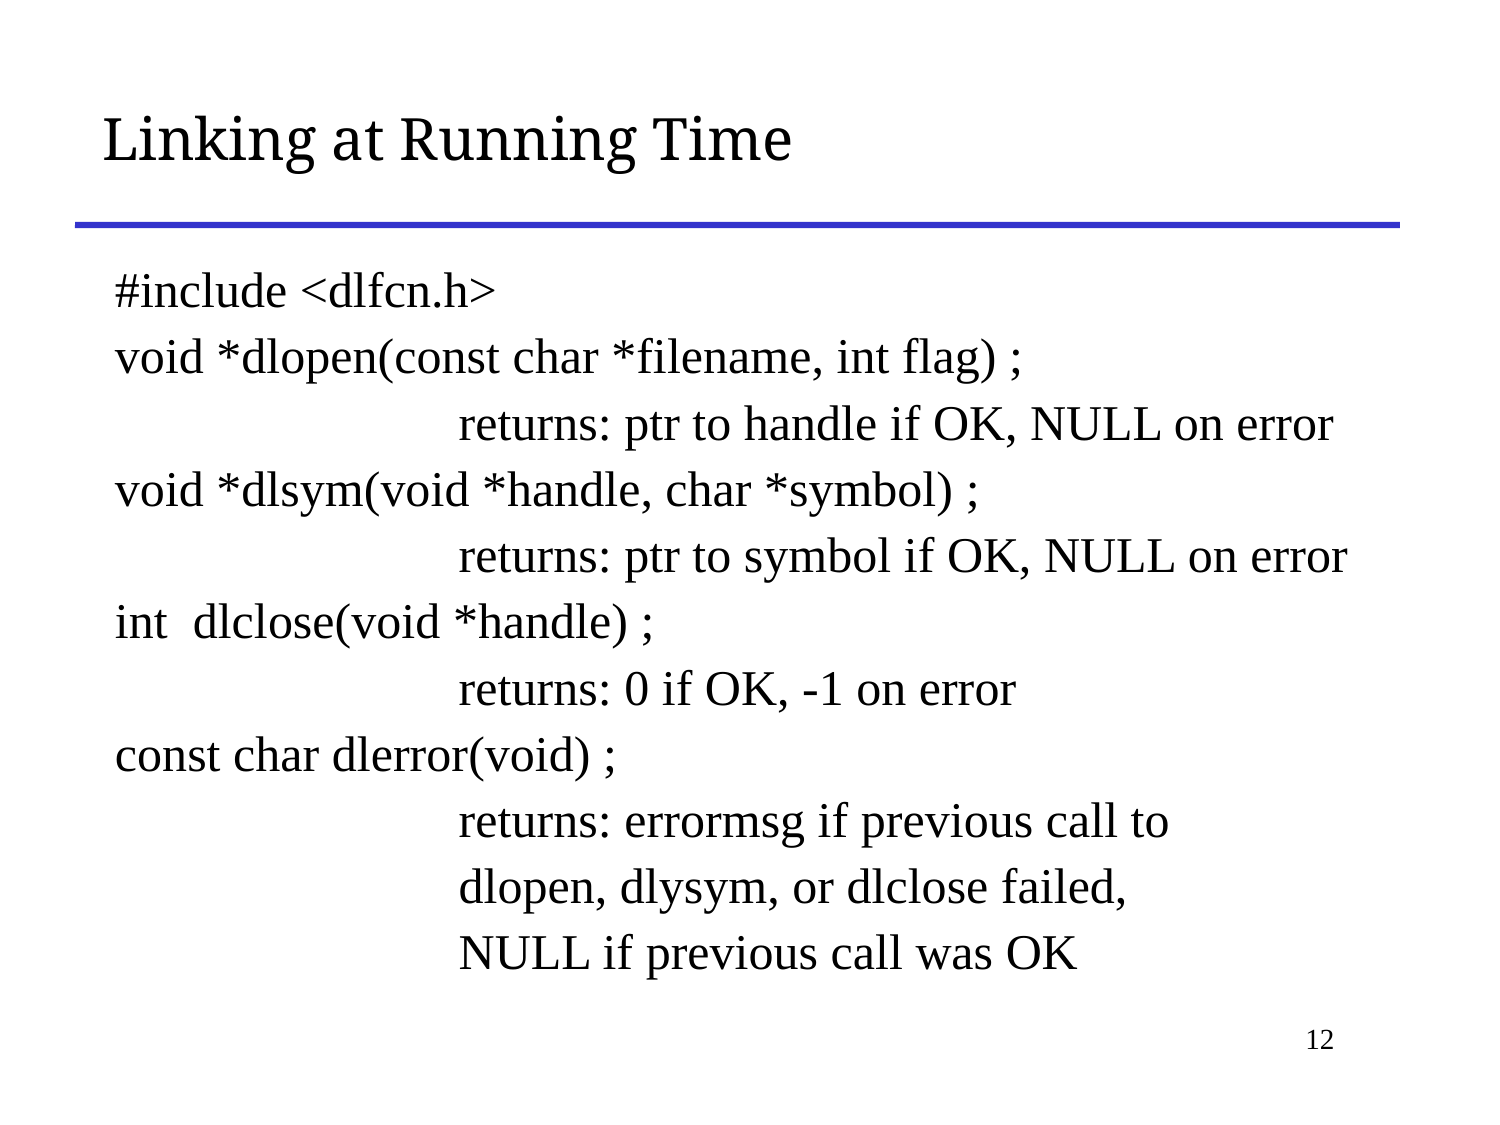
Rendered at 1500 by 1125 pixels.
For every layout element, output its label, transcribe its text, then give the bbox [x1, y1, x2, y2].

slide_number 12 [1137, 1012, 1351, 1088]
title Linking at Running Time [87, 62, 1400, 213]
list #include <dlfcn.h> void *dlopen(const char *filename, int flag) ; returns: ptr to handle if OK, NULL on error void *dlsym(void *handle, char *symbol) ; returns: ptr to symbol if OK, NULL on error int dlclose(void *handle) ; returns: 0 if OK, -1 on error const char dlerror(void) ; returns: errormsg if previous call to dlopen, dlysym, or dlclose failed, NULL if previous call was OK [87, 249, 1425, 988]
